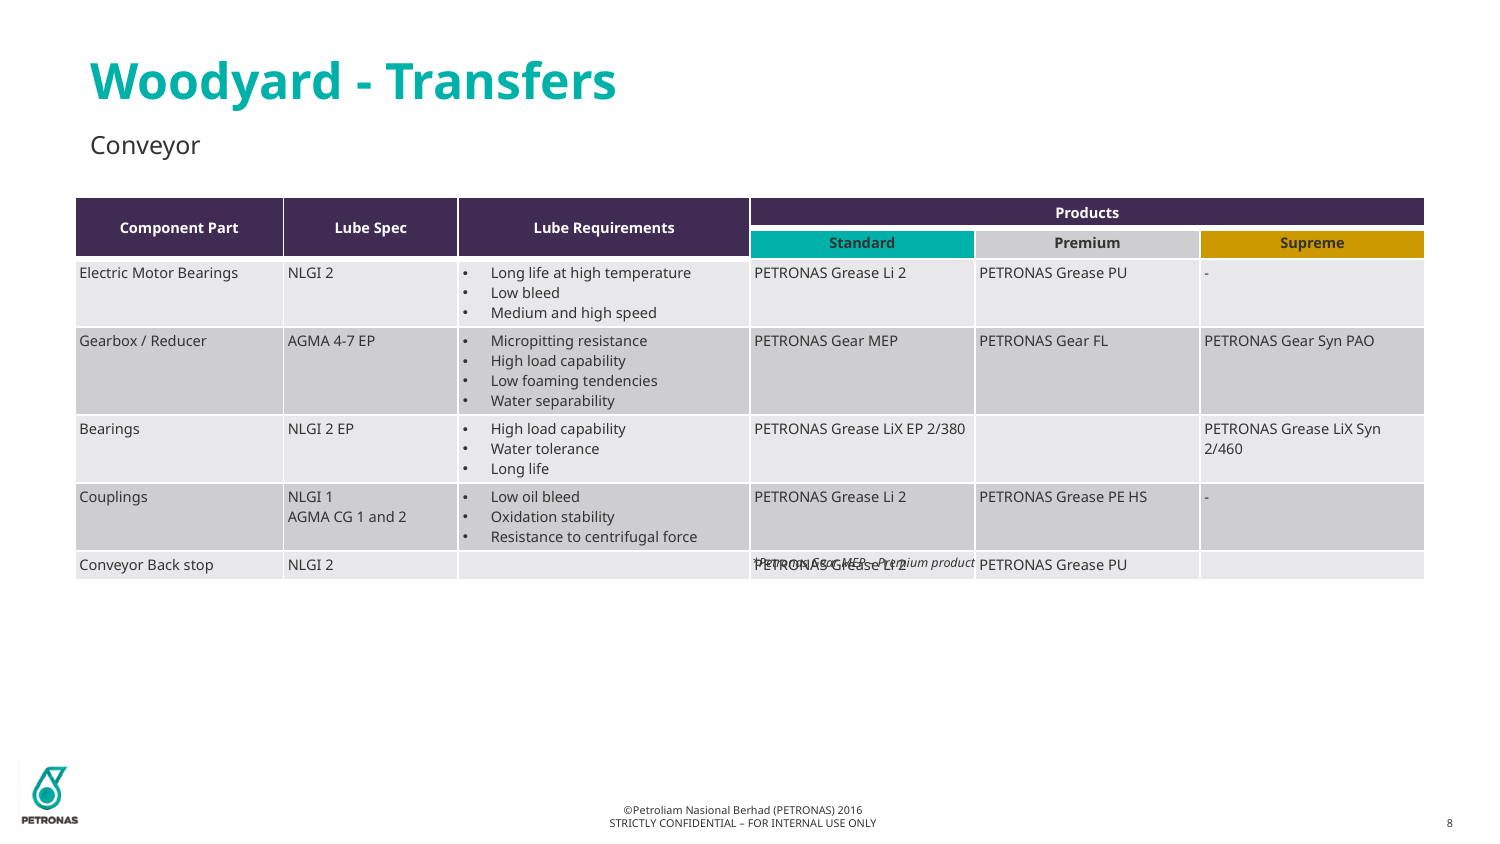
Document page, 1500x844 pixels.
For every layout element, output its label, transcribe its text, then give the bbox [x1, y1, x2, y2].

table_cell High load capability Water tolerance Long life [459, 416, 749, 482]
text_box *Petronas Gear MEP – Premium product [737, 547, 1025, 578]
table_cell NLGI 1 AGMA CG 1 and 2 [284, 484, 457, 550]
title Woodyard - Transfers [75, 46, 1425, 113]
picture [12, 749, 87, 835]
table_header Lube Spec [284, 198, 457, 256]
table_cell PETRONAS Gear FL [976, 328, 1199, 414]
table_cell Conveyor Back stop [76, 552, 283, 579]
table_cell [976, 416, 1199, 482]
table_cell Supreme [1201, 231, 1424, 258]
table_cell - [1201, 484, 1424, 550]
table_cell PETRONAS Gear Syn PAO [1201, 328, 1424, 414]
table_cell PETRONAS Grease PE HS [976, 484, 1199, 550]
table_cell PETRONAS Grease LiX EP 2/380 [751, 416, 974, 482]
table_cell PETRONAS Grease PU [976, 260, 1199, 326]
table_cell [459, 552, 749, 579]
table_cell - [1201, 260, 1424, 326]
table_cell PETRONAS Grease LiX Syn 2/460 [1201, 416, 1424, 482]
table_cell AGMA 4-7 EP [284, 328, 457, 414]
table_cell Bearings [76, 416, 283, 482]
table_header Products [751, 198, 1424, 225]
table_cell NLGI 2 [284, 262, 457, 326]
table_cell NLGI 2 EP [284, 416, 457, 482]
table_header Component Part [76, 198, 283, 256]
table_cell Electric Motor Bearings [76, 262, 283, 326]
table_cell Couplings [76, 484, 283, 550]
table_cell PETRONAS Grease Li 2 [751, 260, 974, 326]
table_cell Long life at high temperature Low bleed Medium and high speed [459, 262, 749, 326]
table_cell NLGI 2 [284, 552, 457, 579]
table_cell Micropitting resistance High load capability Low foaming tendencies Water separability [459, 328, 749, 414]
list Conveyor [75, 121, 1425, 196]
table_cell Gearbox / Reducer [76, 328, 283, 414]
table_cell Premium [976, 231, 1199, 258]
table_cell Low oil bleed Oxidation stability Resistance to centrifugal force [459, 484, 749, 550]
table_cell PETRONAS Gear MEP [751, 328, 974, 414]
table_cell [1201, 552, 1424, 579]
table_header Lube Requirements [459, 198, 749, 256]
table_cell Standard [751, 231, 974, 258]
table_cell PETRONAS Grease PU [976, 552, 1199, 579]
table_cell PETRONAS Grease Li 2 [751, 484, 974, 547]
